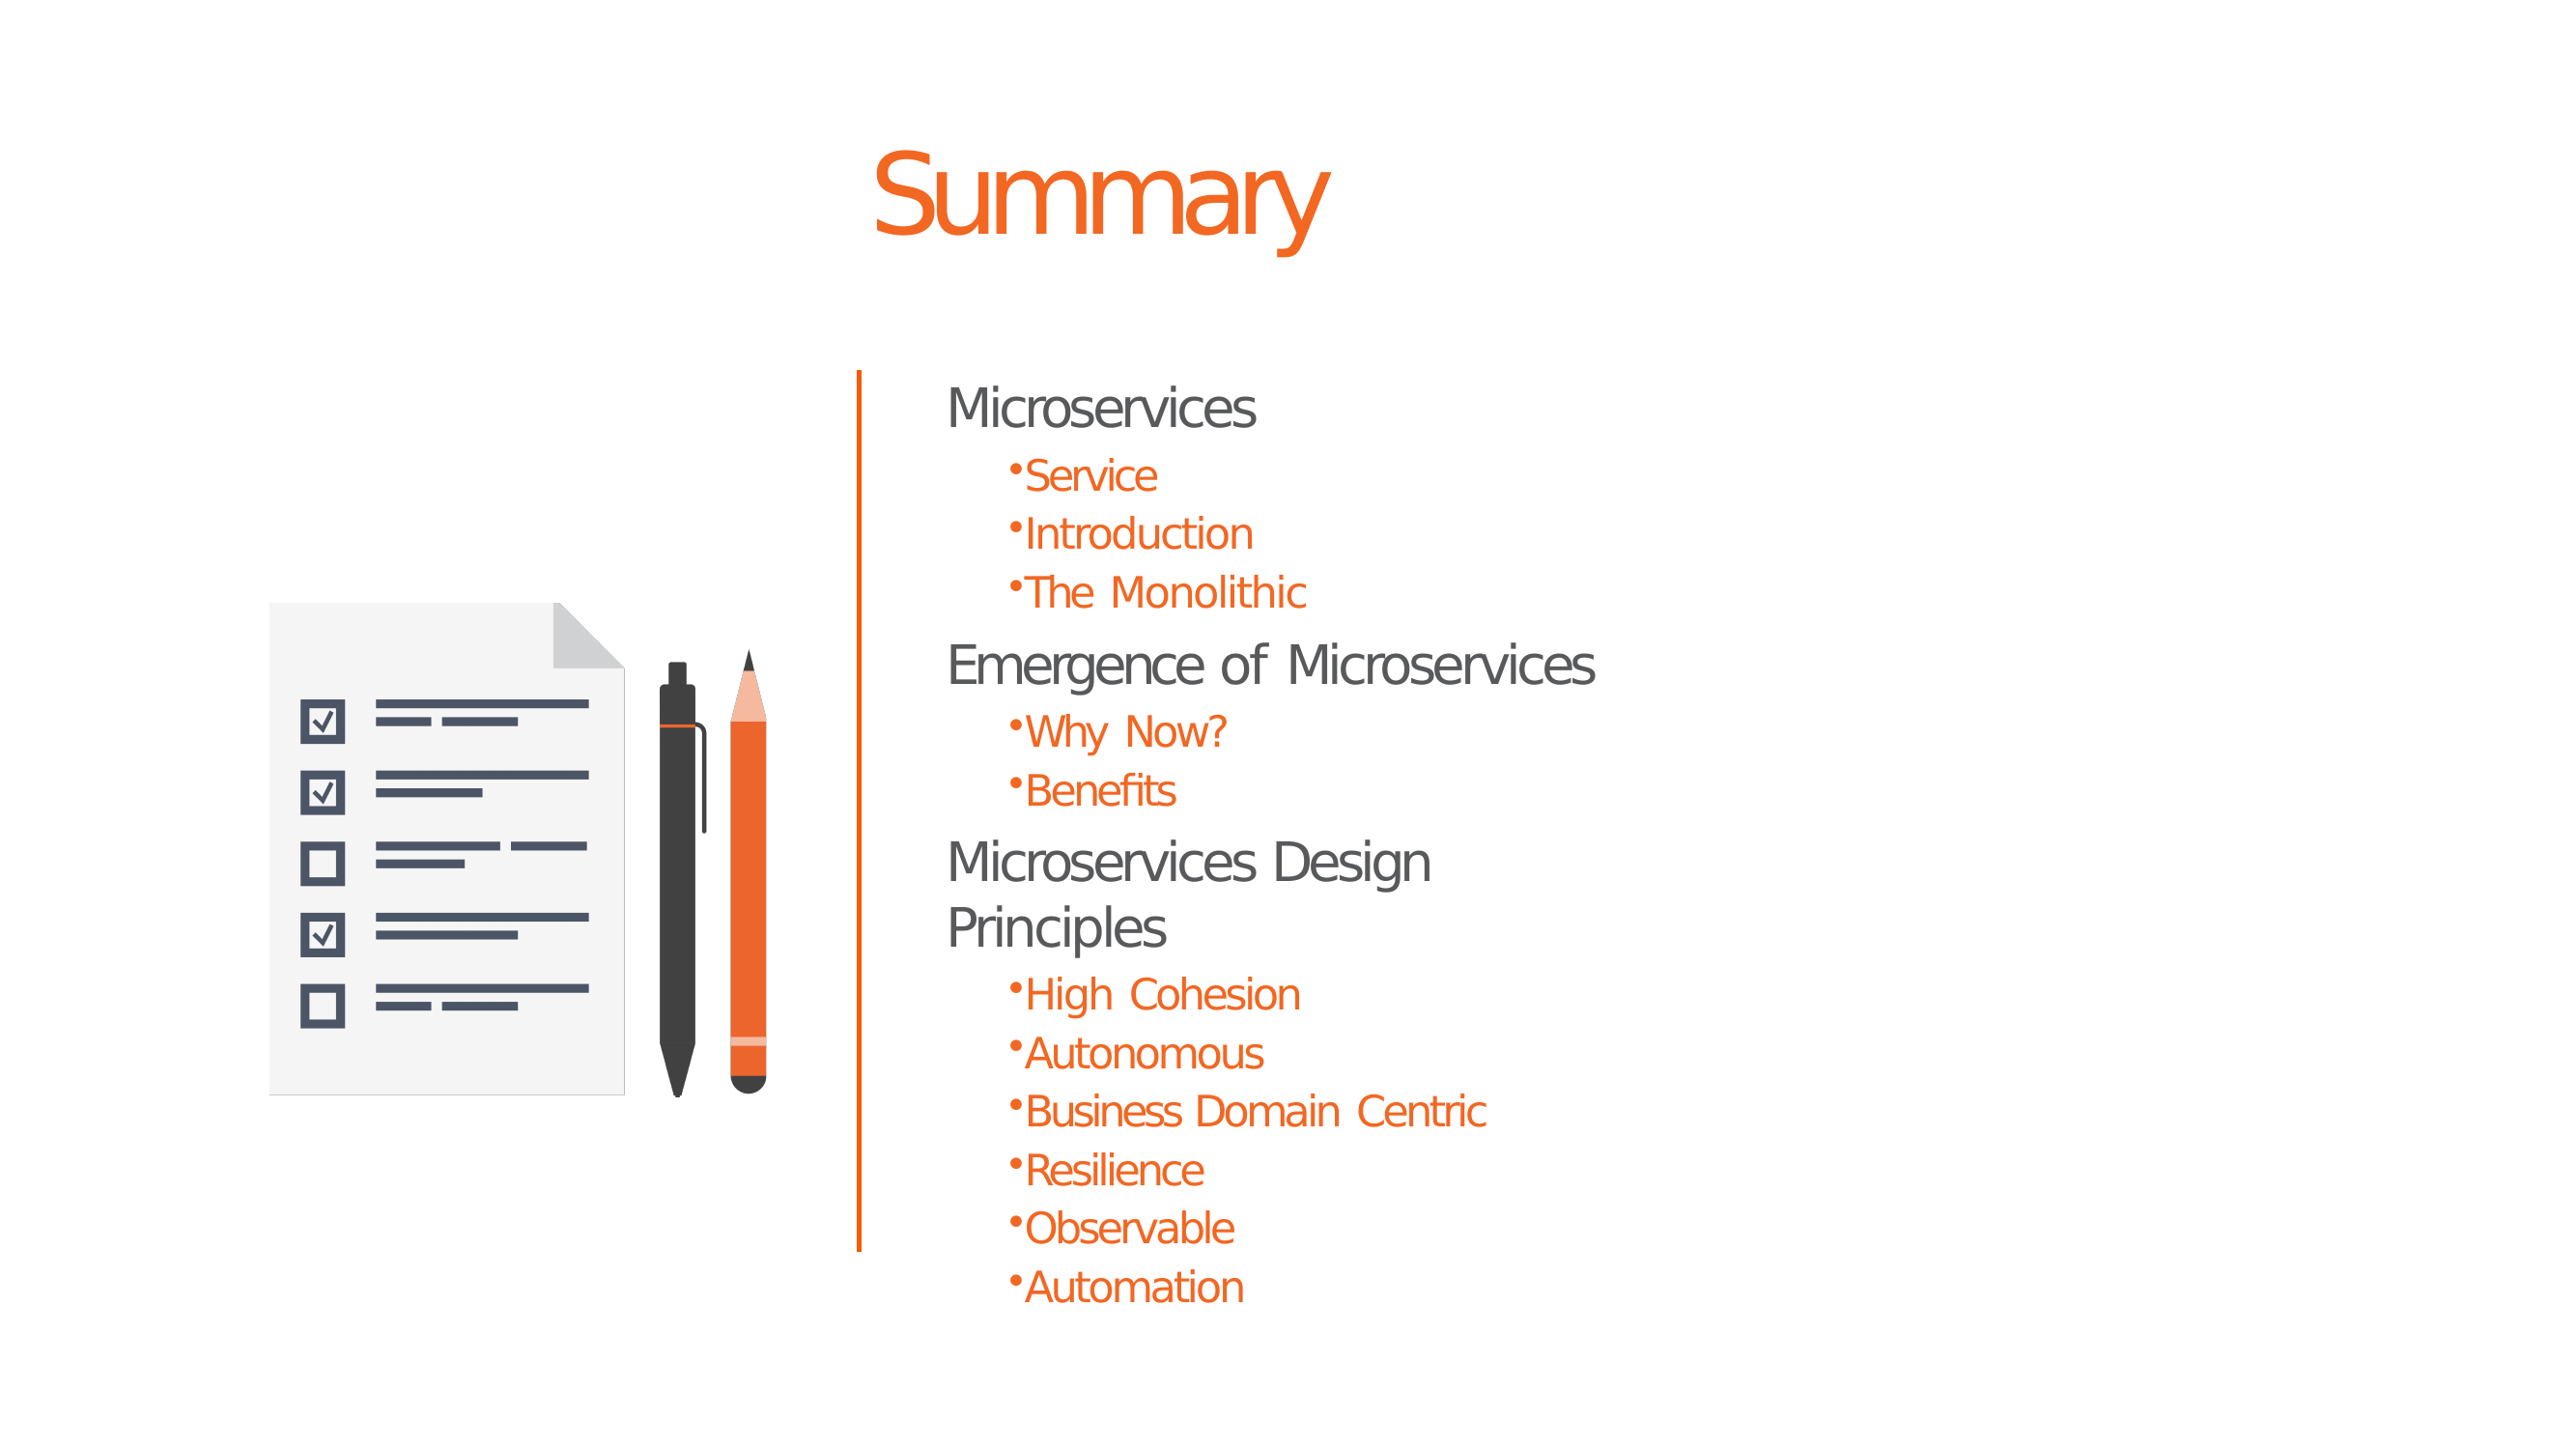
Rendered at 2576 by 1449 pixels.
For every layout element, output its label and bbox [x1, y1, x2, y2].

text_box [269, 603, 767, 1097]
text_box [944, 363, 1661, 1312]
title [867, 119, 1711, 363]
